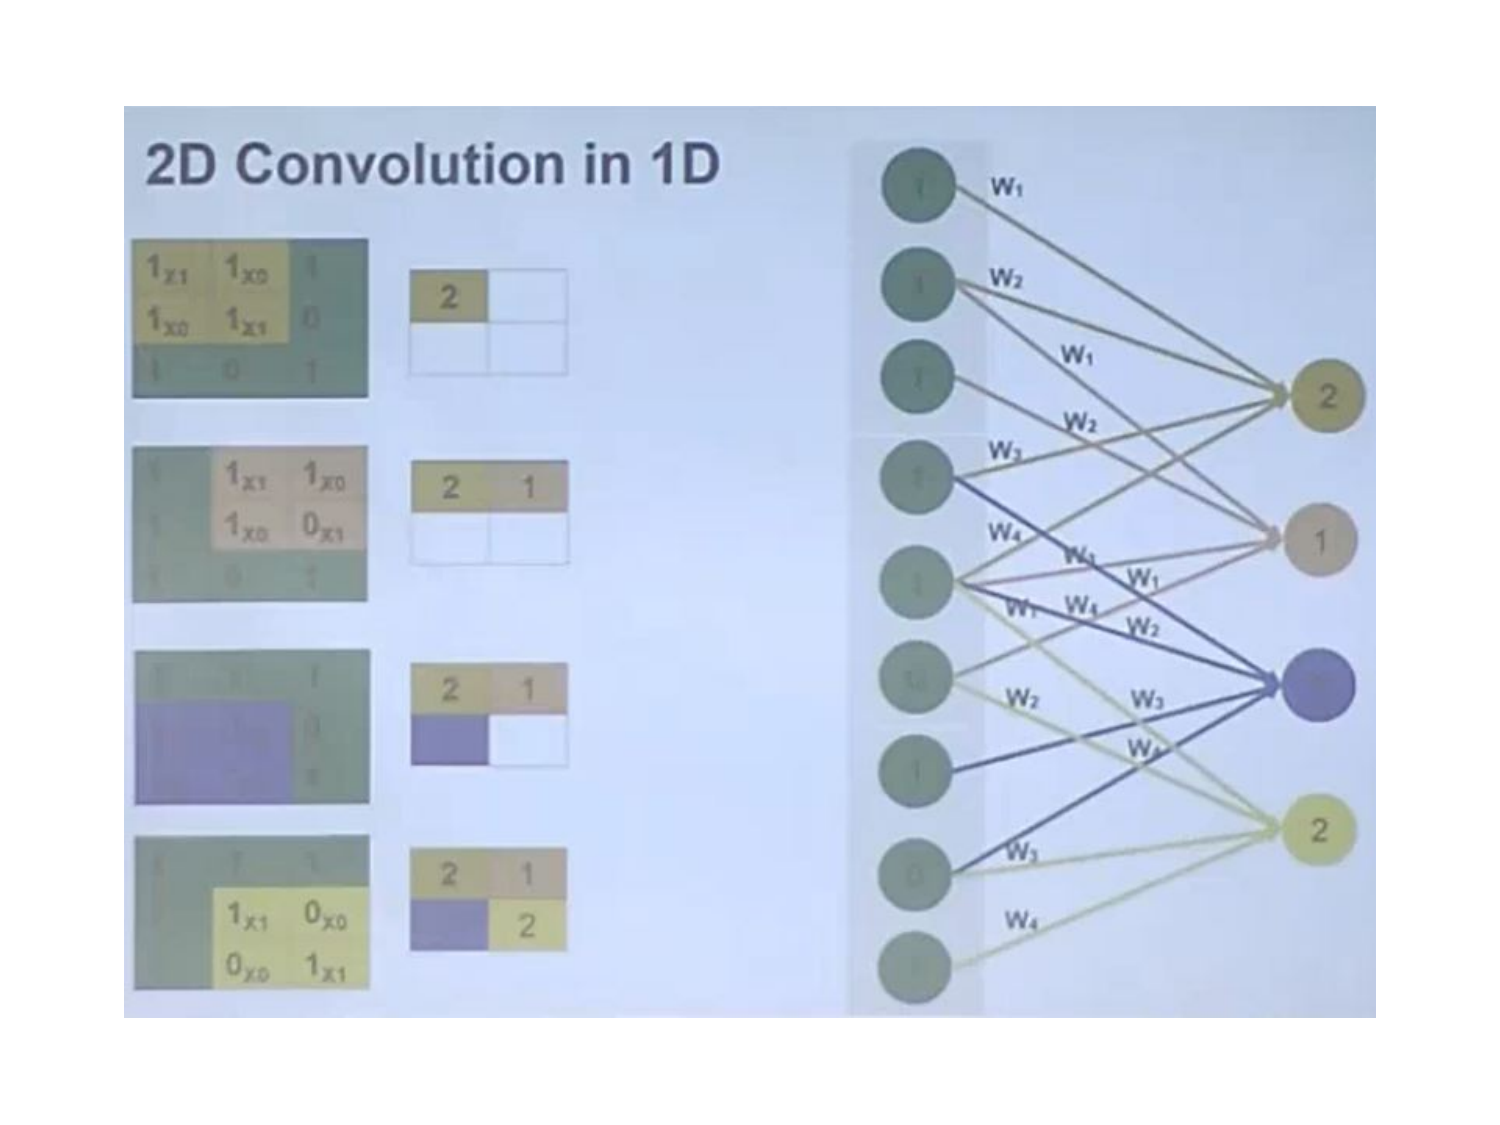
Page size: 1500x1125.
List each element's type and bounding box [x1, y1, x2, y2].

picture [123, 106, 1376, 1019]
